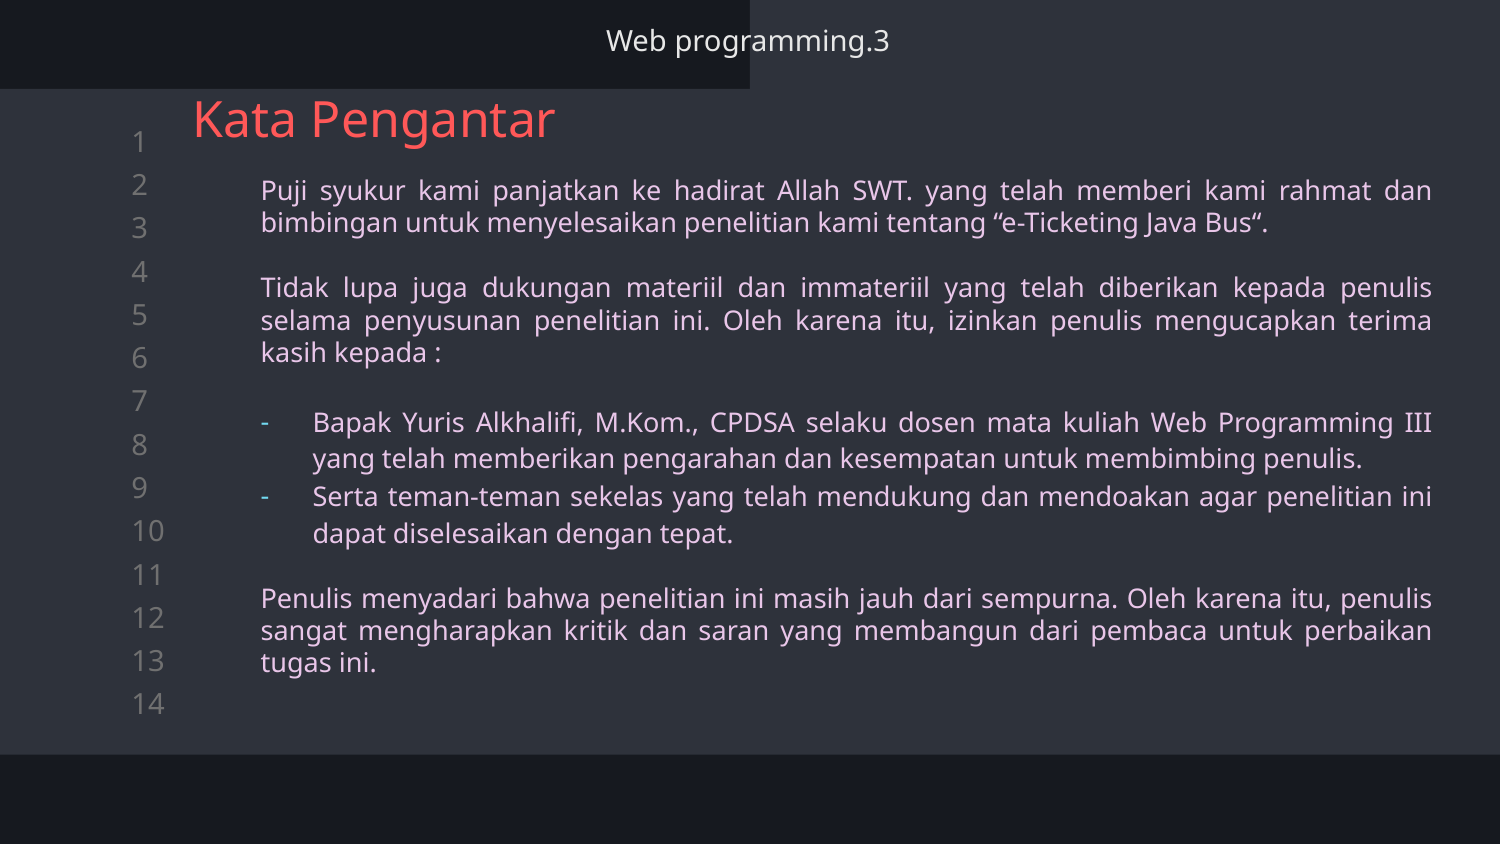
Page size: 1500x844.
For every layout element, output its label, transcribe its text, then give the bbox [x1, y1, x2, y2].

title Kata Pengantar [177, 80, 1374, 155]
text_box Web programming.3 [8, 10, 1488, 69]
list Puji syukur kami panjatkan ke hadirat Allah SWT. yang telah memberi kami rahmat dan bimbingan untuk menyelesaikan penelitian kami tentang “e-Ticketing Java Bus“. Tidak lupa juga dukungan materiil dan immateriil yang telah diberikan kepada penulis selama penyusunan penelitian ini. Oleh karena itu, izinkan penulis mengucapkan terima kasih kepada : Bapak Yuris Alkhalifi, M.Kom., CPDSA selaku dosen mata kuliah Web Programming III yang telah memberikan pengarahan dan kesempatan untuk membimbing penulis. Serta teman-teman sekelas yang telah mendukung dan mendoakan agar penelitian ini dapat diselesaikan dengan tepat. Penulis menyadari bahwa penelitian ini masih jauh dari sempurna. Oleh karena itu, penulis sangat mengharapkan kritik dan saran yang membangun dari pembaca untuk perbaikan tugas ini. [222, 157, 1448, 755]
